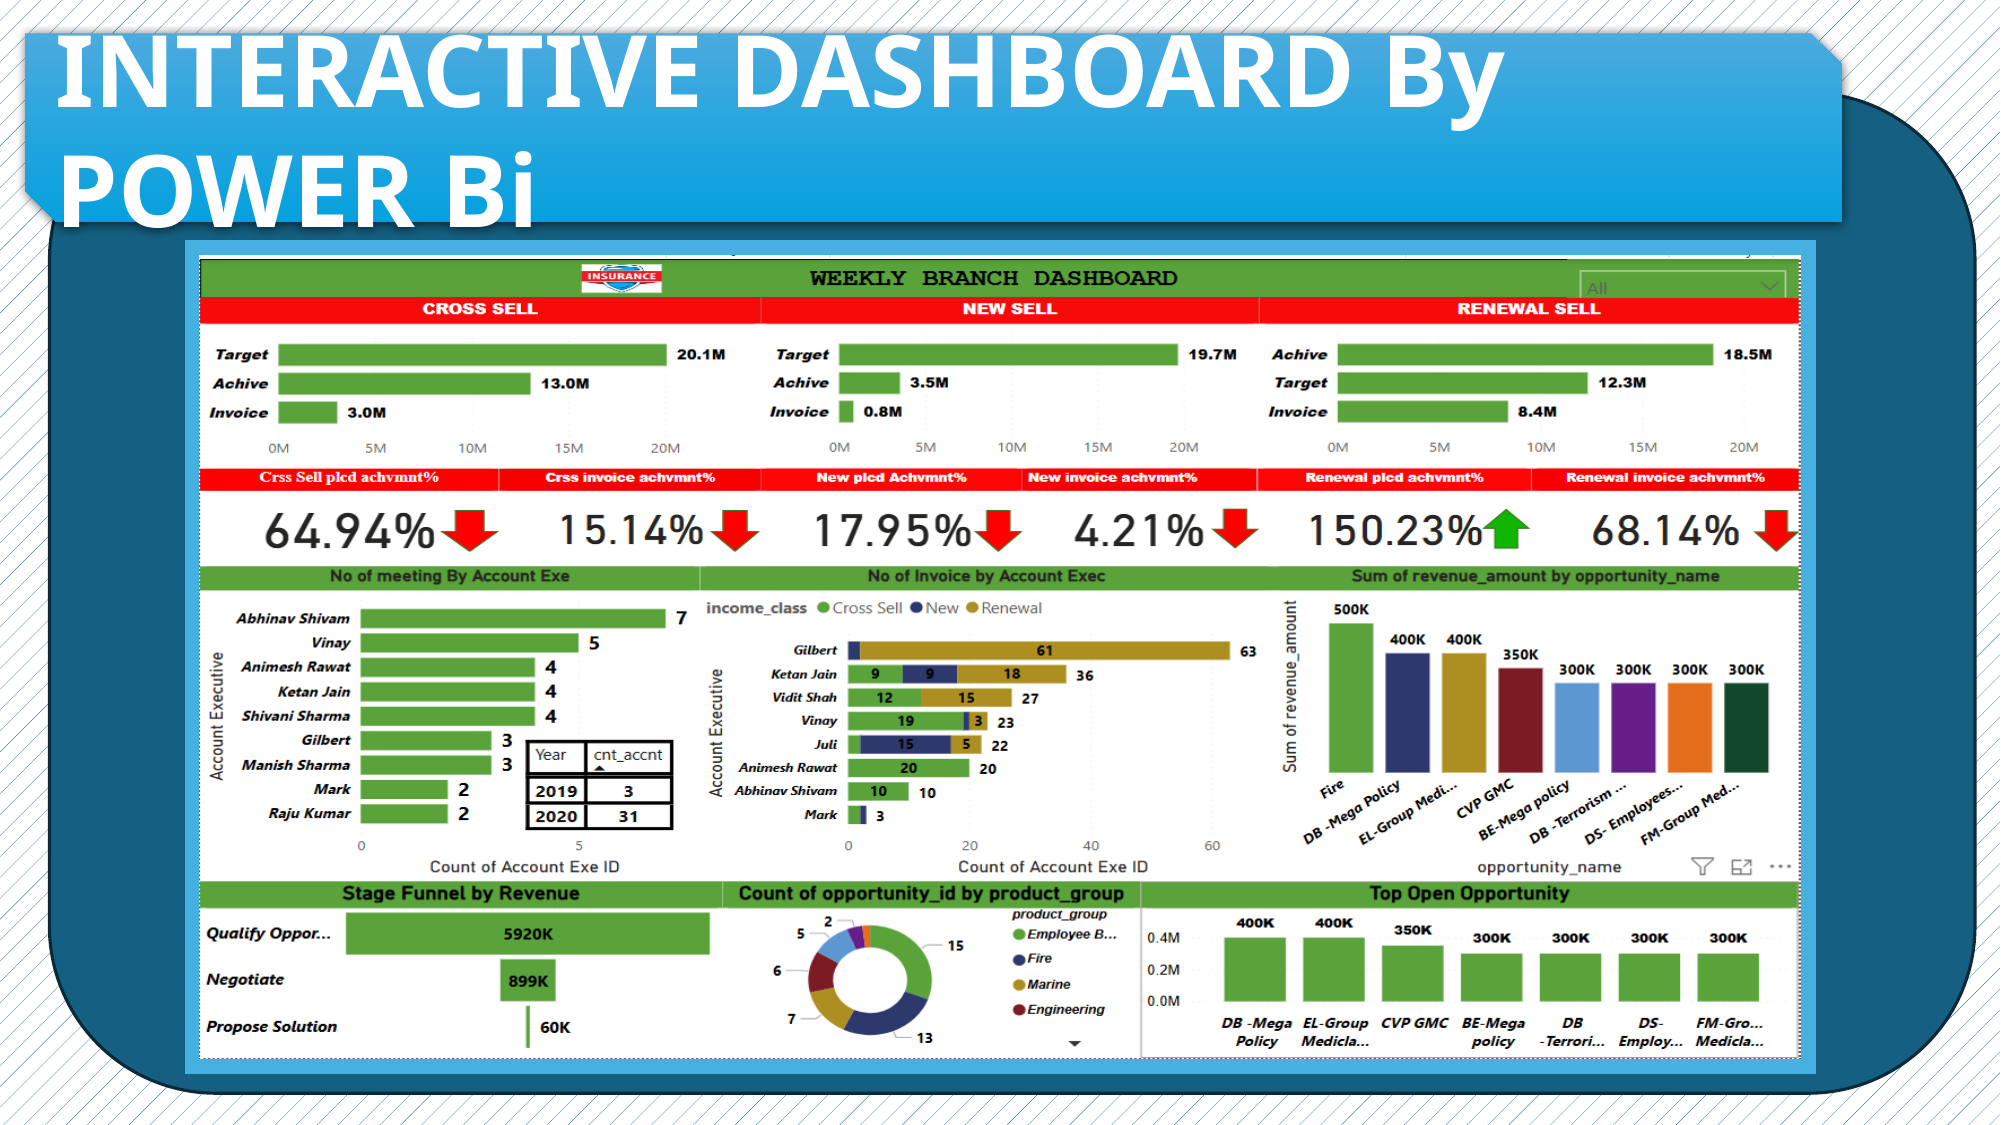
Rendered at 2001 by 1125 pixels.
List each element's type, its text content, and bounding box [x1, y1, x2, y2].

text_box INTERACTIVE DASHBOARD By POWER Bi [24, 33, 1843, 222]
text_box [47, 96, 1977, 1095]
picture [198, 253, 1802, 1060]
